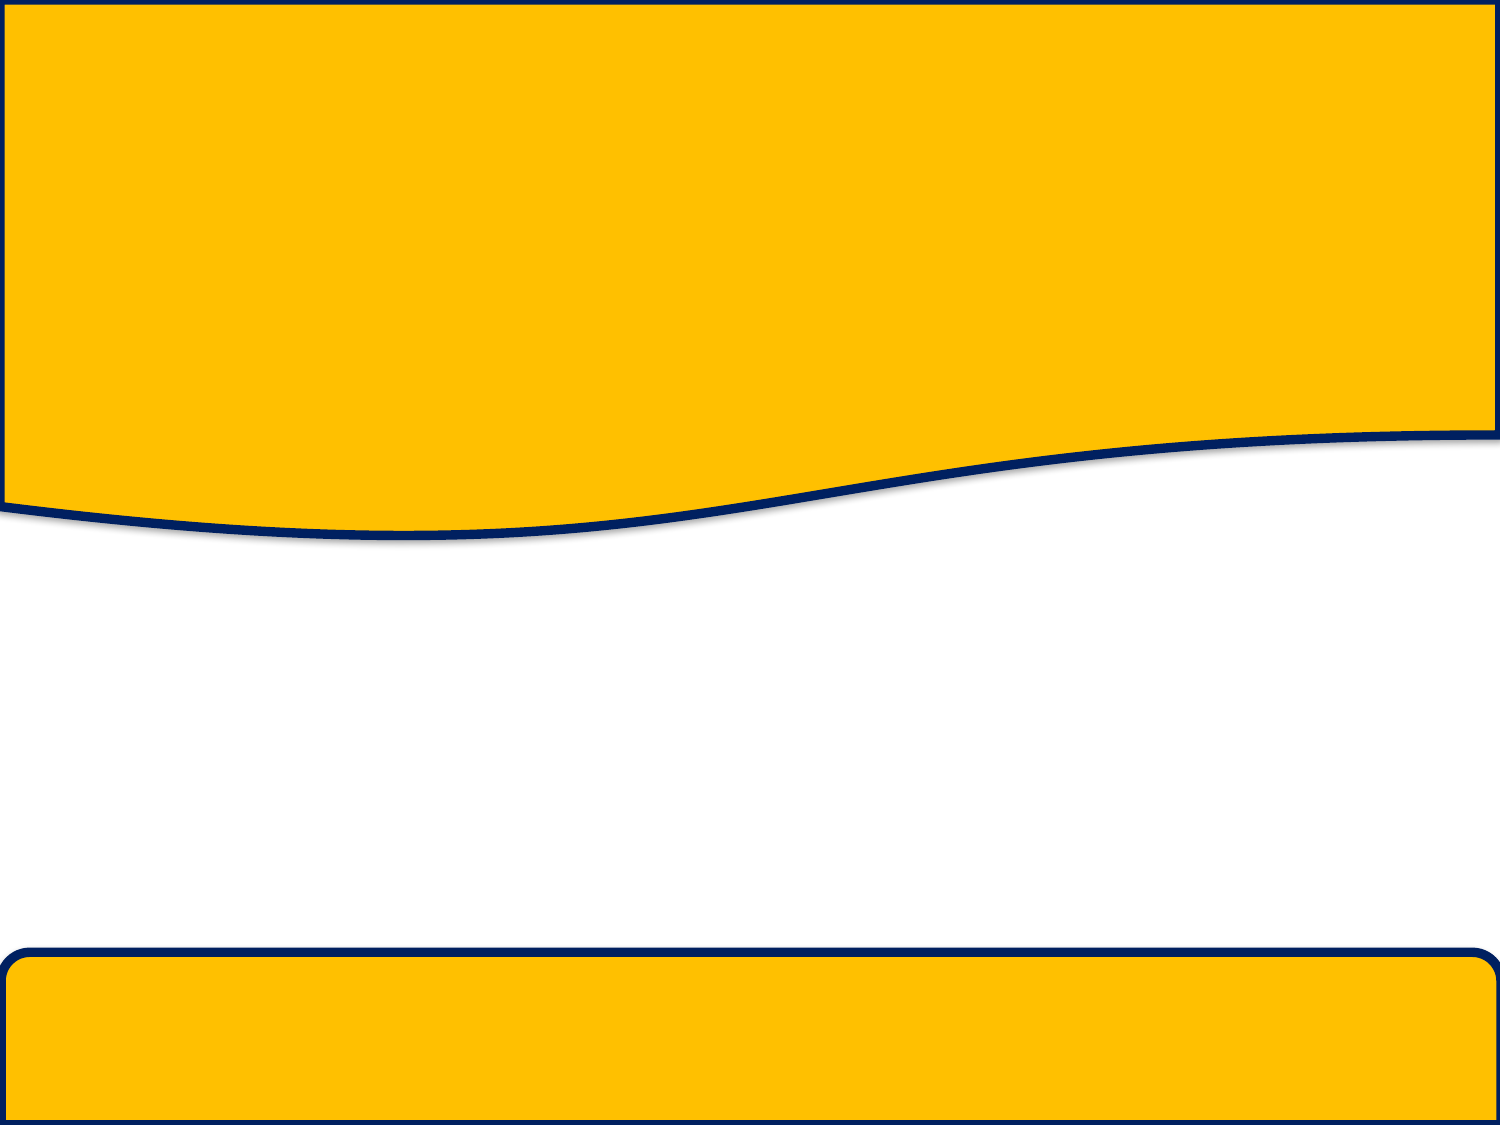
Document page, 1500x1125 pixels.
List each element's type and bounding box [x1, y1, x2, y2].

text_box [1, 952, 1500, 1125]
text_box [0, 0, 1500, 537]
